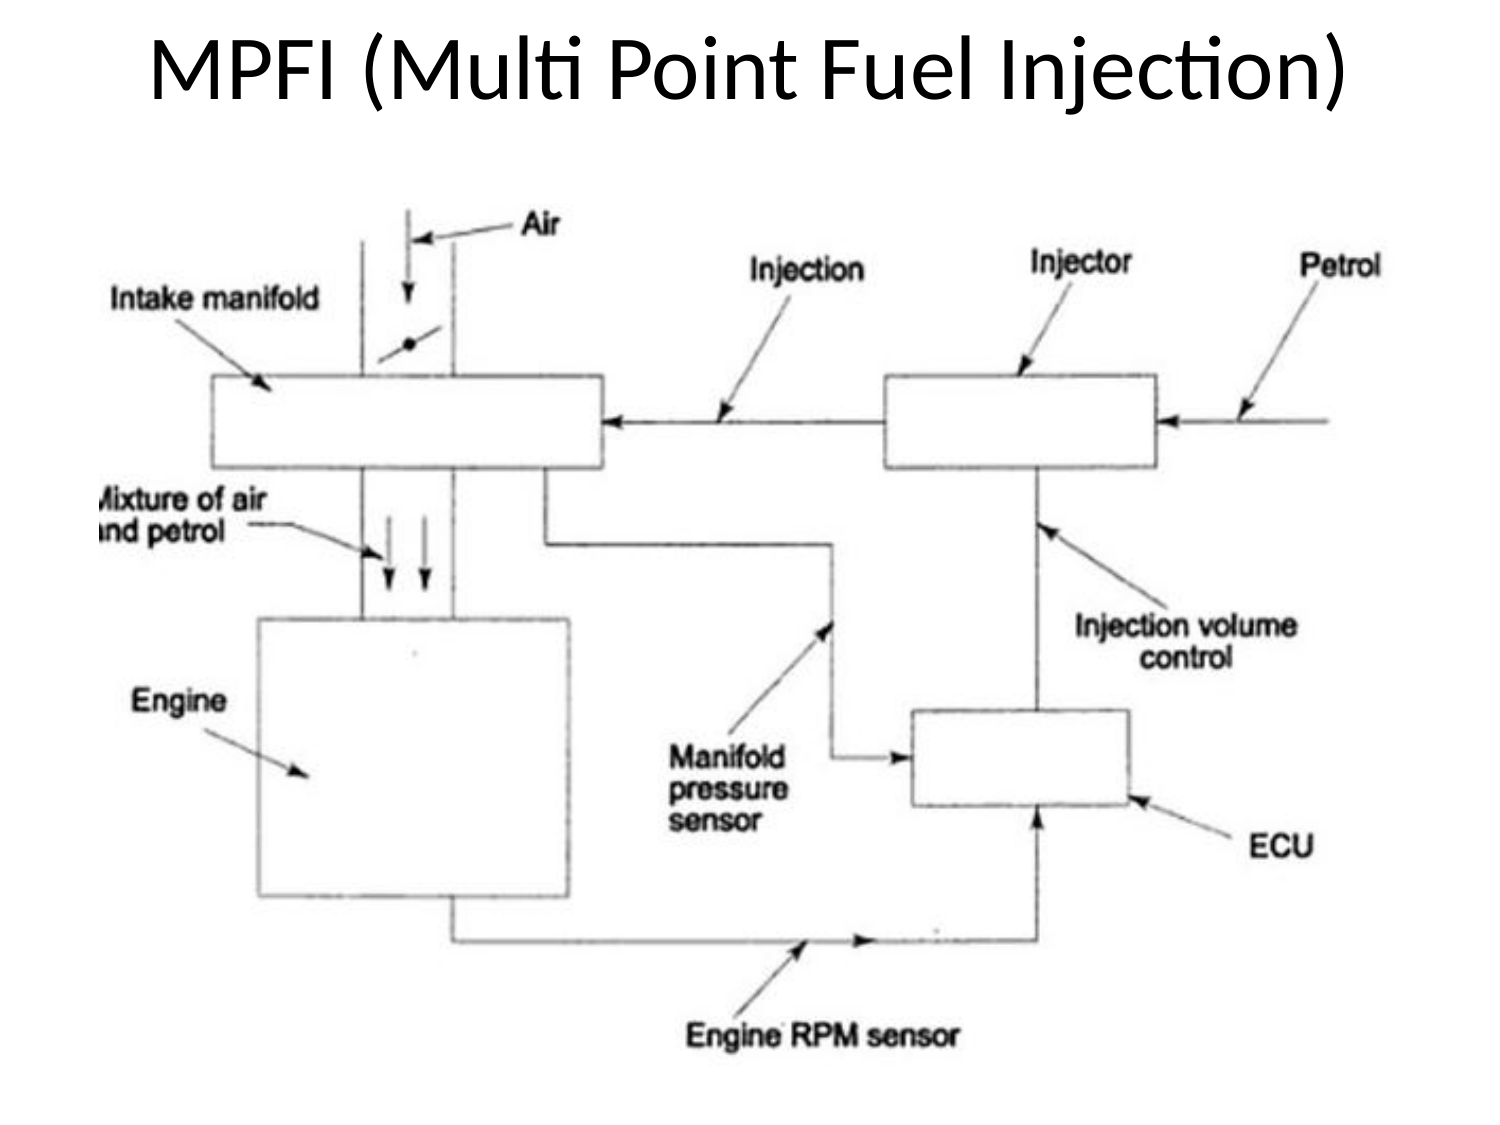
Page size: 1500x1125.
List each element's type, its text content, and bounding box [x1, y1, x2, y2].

title MPFI (Multi Point Fuel Injection) [75, 0, 1425, 125]
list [99, 203, 1413, 1072]
